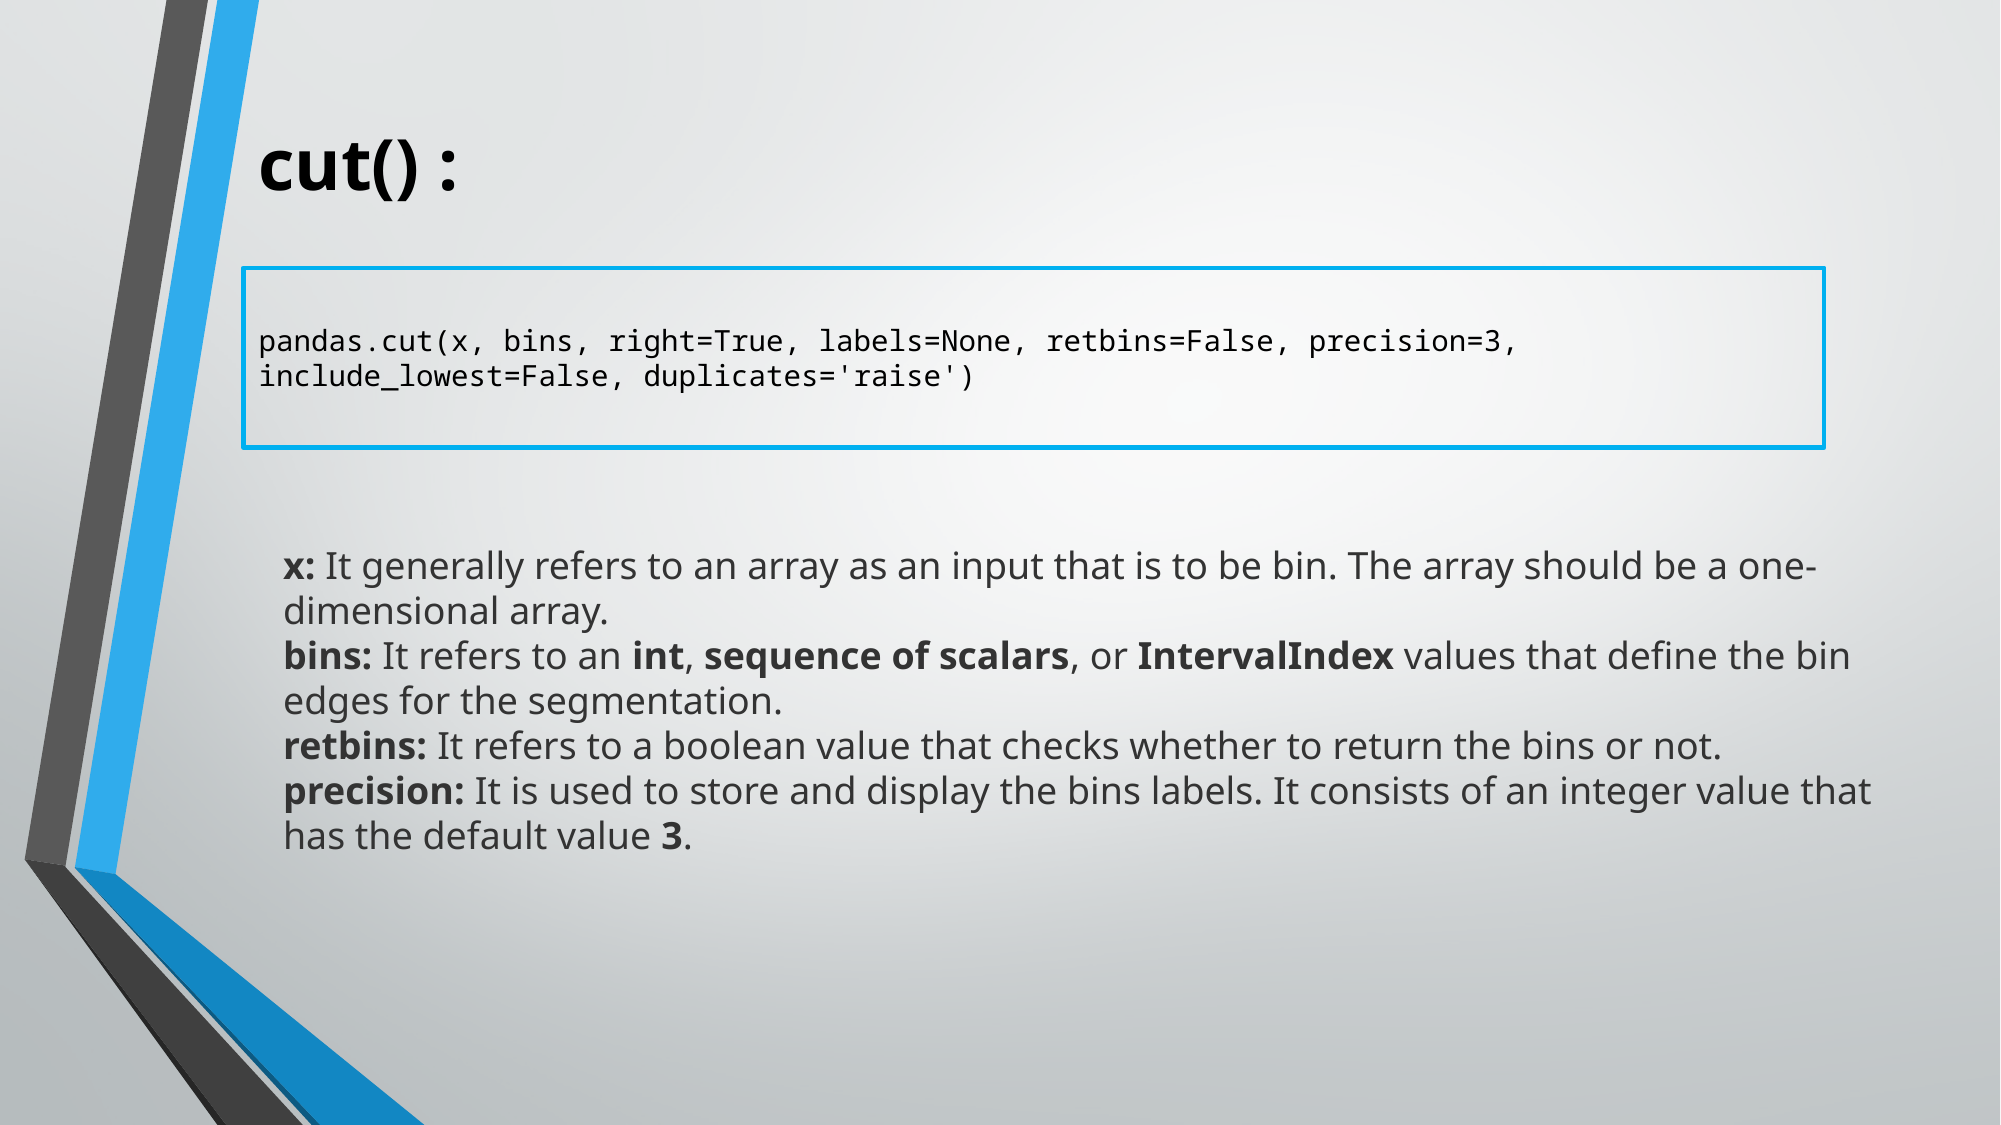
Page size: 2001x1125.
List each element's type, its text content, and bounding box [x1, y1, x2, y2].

text_box x: It generally refers to an array as an input that is to be bin. The array should be a one-dimensional array. bins: It refers to an int, sequence of scalars, or IntervalIndex values that define the bin edges for the segmentation. retbins: It refers to a boolean value that checks whether to return the bins or not. precision: It is used to store and display the bins labels. It consists of an integer value that has the default value 3. [268, 534, 1912, 910]
title cut() : [243, 112, 1887, 213]
list pandas.cut(x, bins, right=True, labels=None, retbins=False, precision=3, include_lowest=False, duplicates='raise') [243, 267, 1825, 448]
